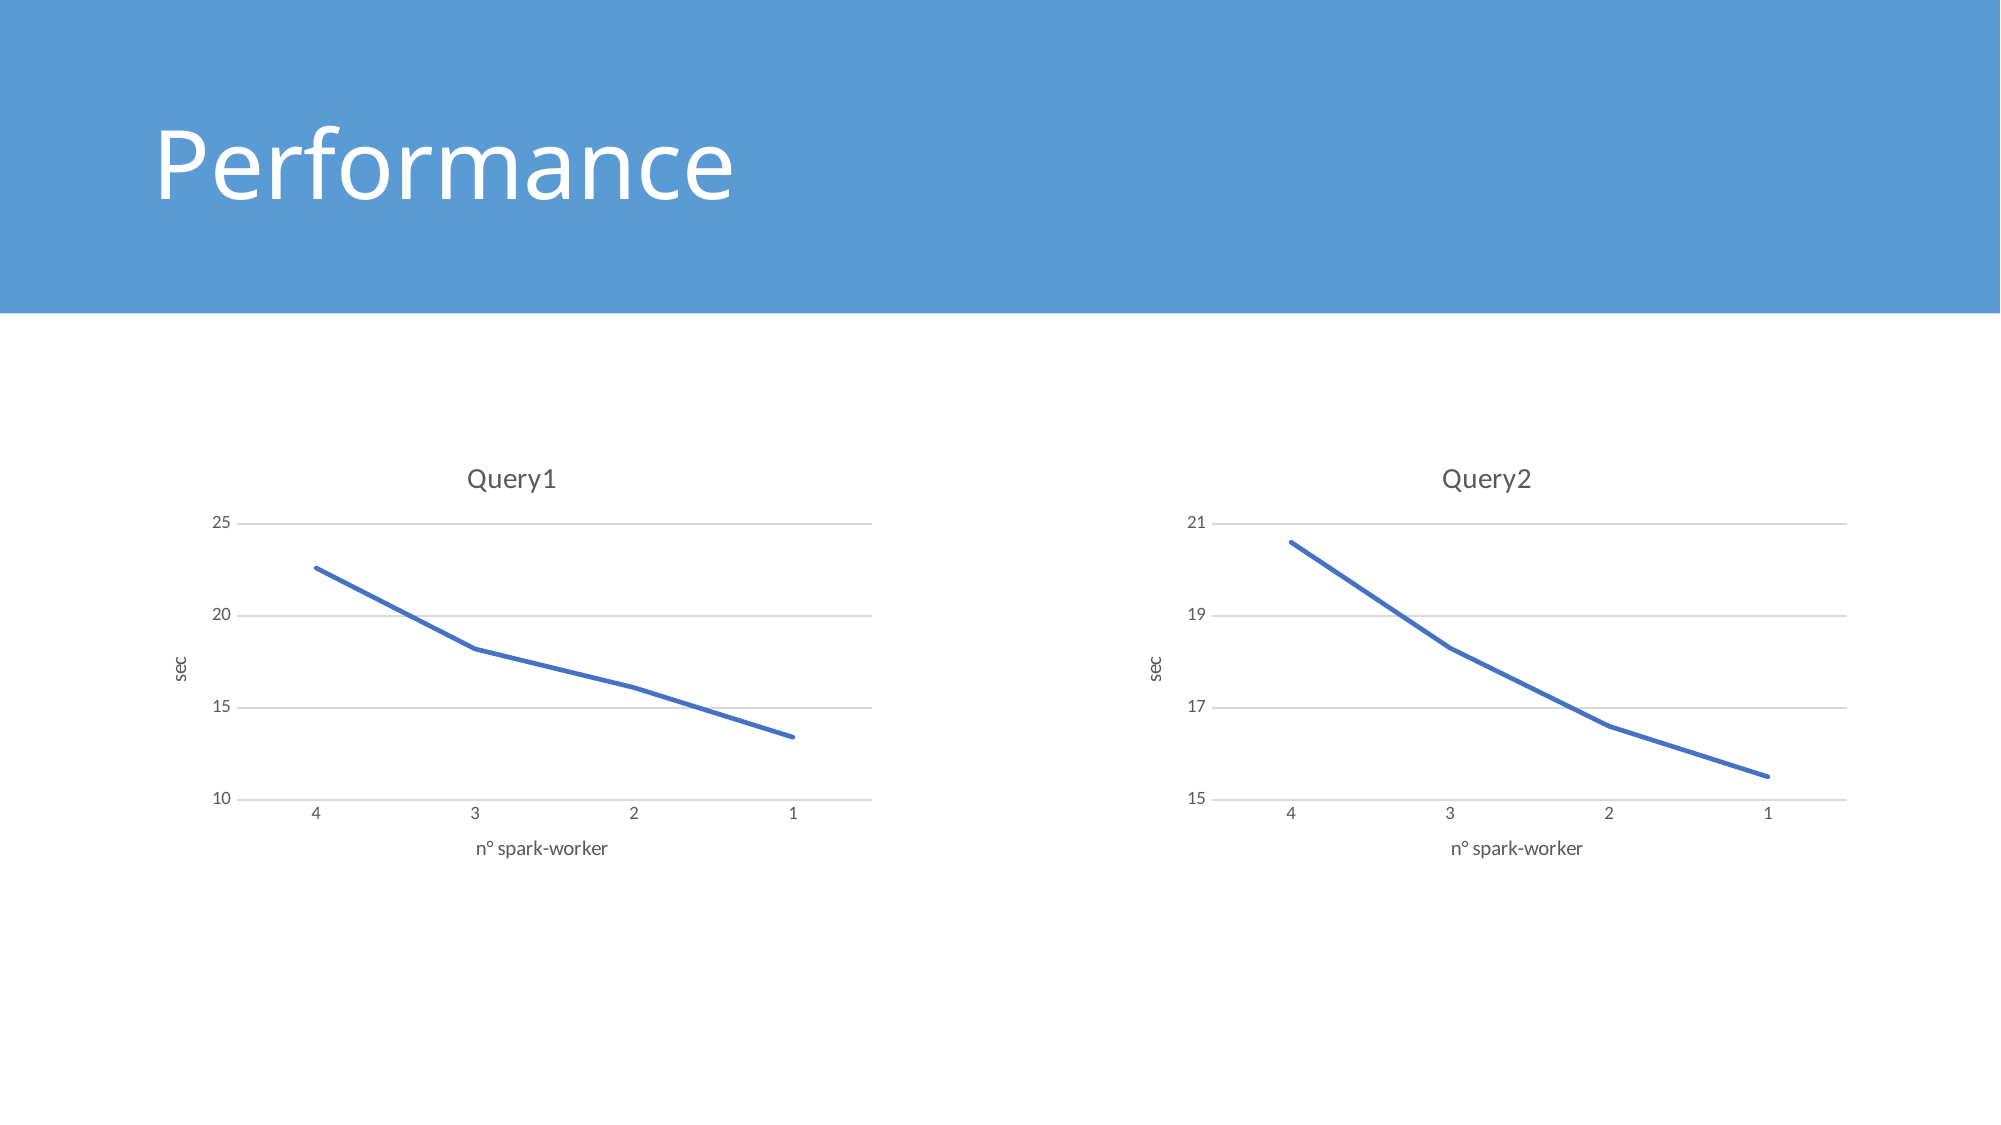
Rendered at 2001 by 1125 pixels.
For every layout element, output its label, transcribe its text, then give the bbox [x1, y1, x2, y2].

text_box [0, 0, 2000, 314]
chart [137, 441, 888, 892]
chart [1112, 441, 1863, 892]
title Performance [137, 59, 1863, 278]
